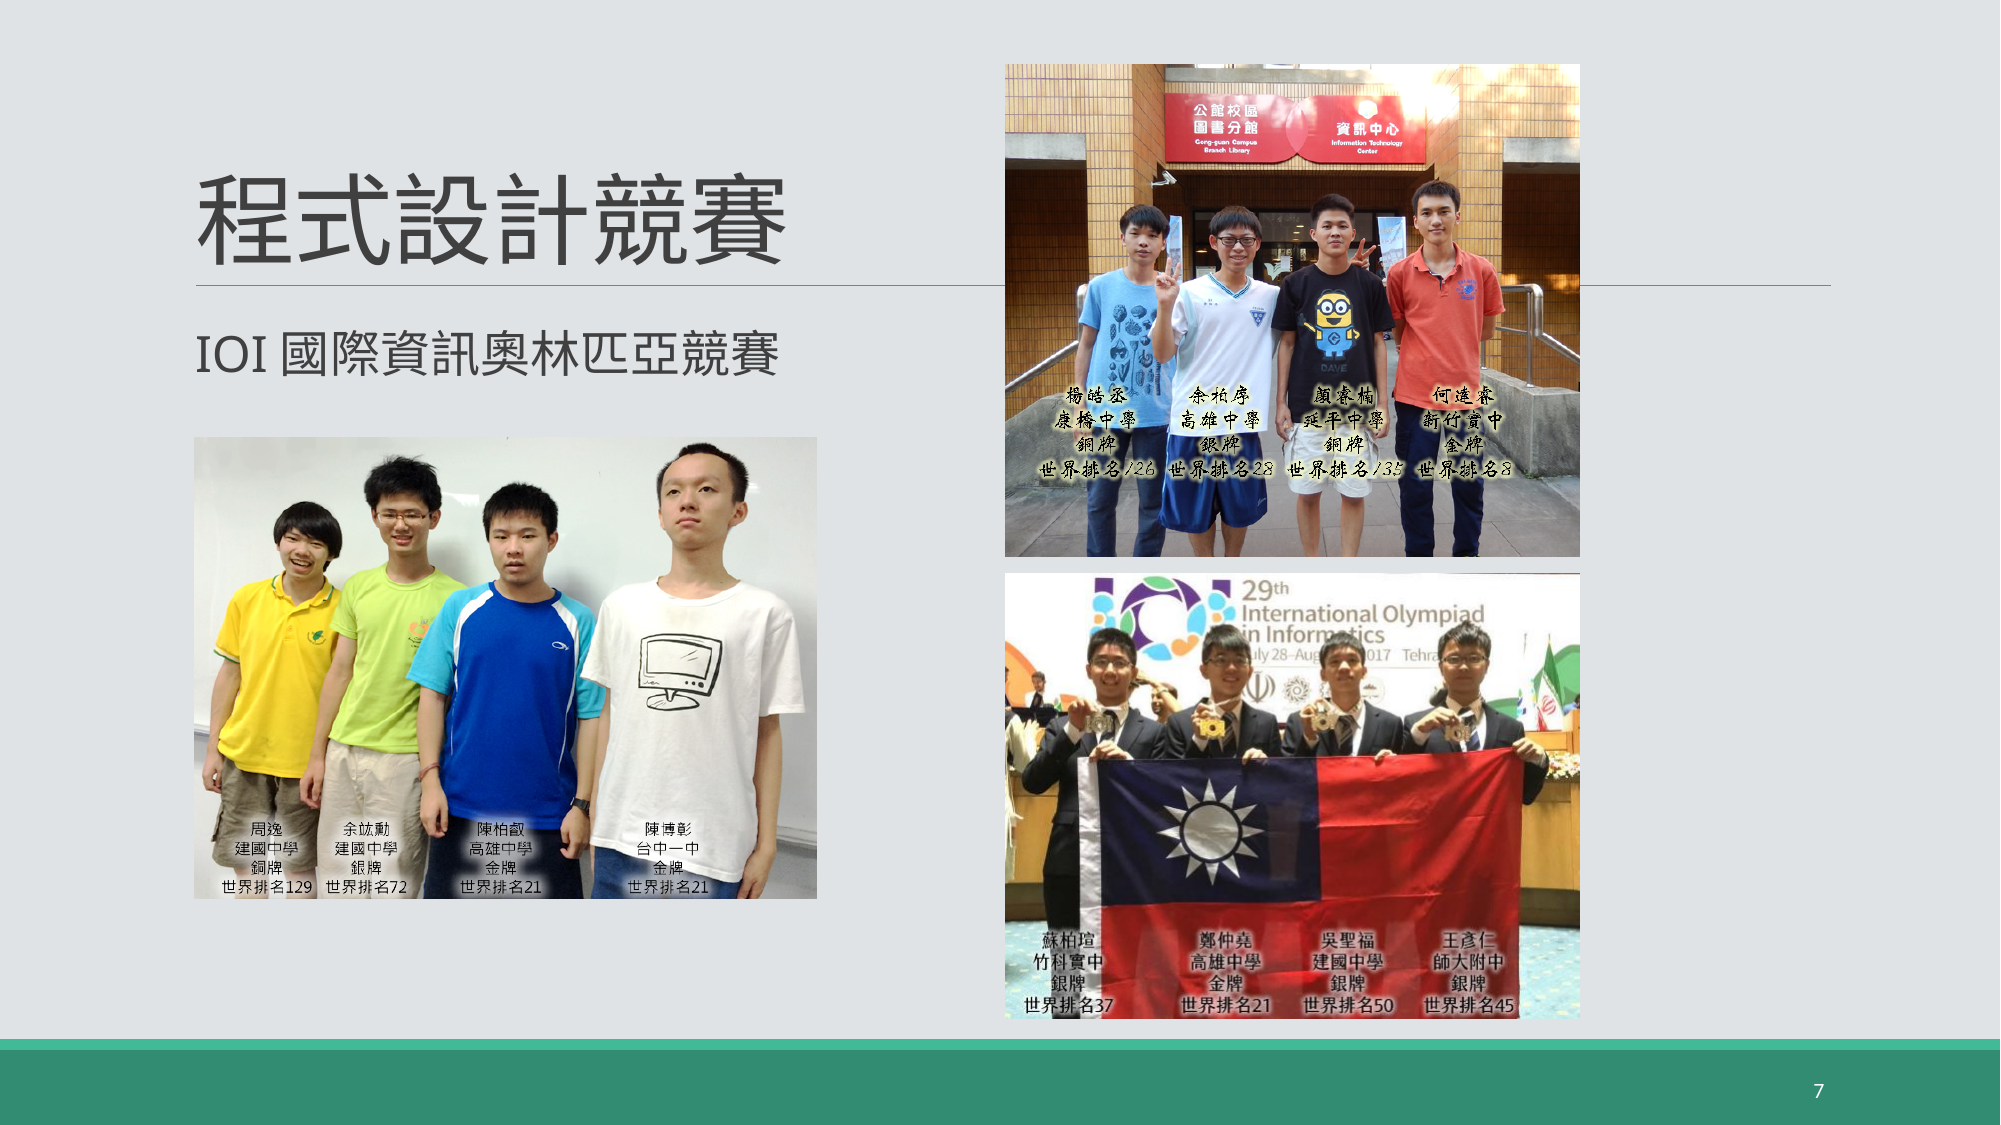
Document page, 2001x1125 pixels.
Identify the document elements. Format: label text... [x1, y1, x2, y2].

list IOI國際資訊奧林匹亞競賽 [180, 321, 803, 401]
slide_number 7 [1624, 1059, 1840, 1120]
title 程式設計競賽 [180, 47, 1830, 285]
picture [193, 436, 817, 900]
picture [1004, 573, 1581, 1019]
picture [1004, 63, 1581, 558]
